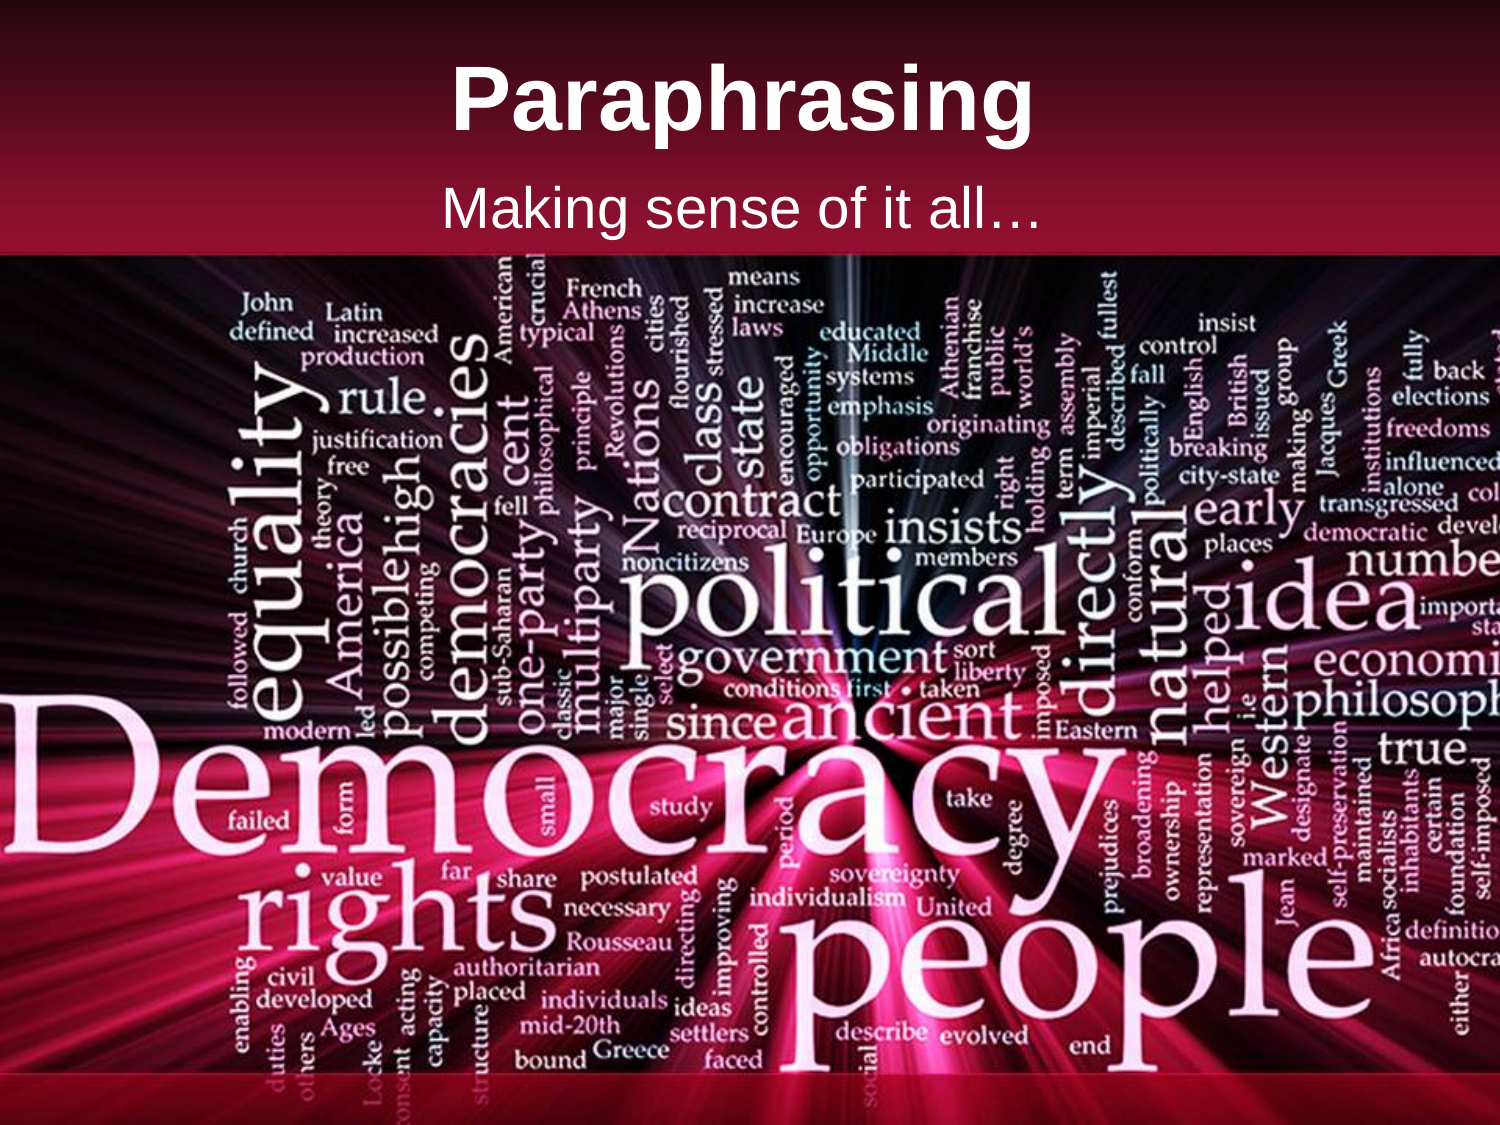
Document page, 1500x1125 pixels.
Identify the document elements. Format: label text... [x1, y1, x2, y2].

title Paraphrasing [174, 12, 1313, 175]
picture [0, 0, 1500, 1125]
subtitle Making sense of it all… [225, 162, 1263, 250]
